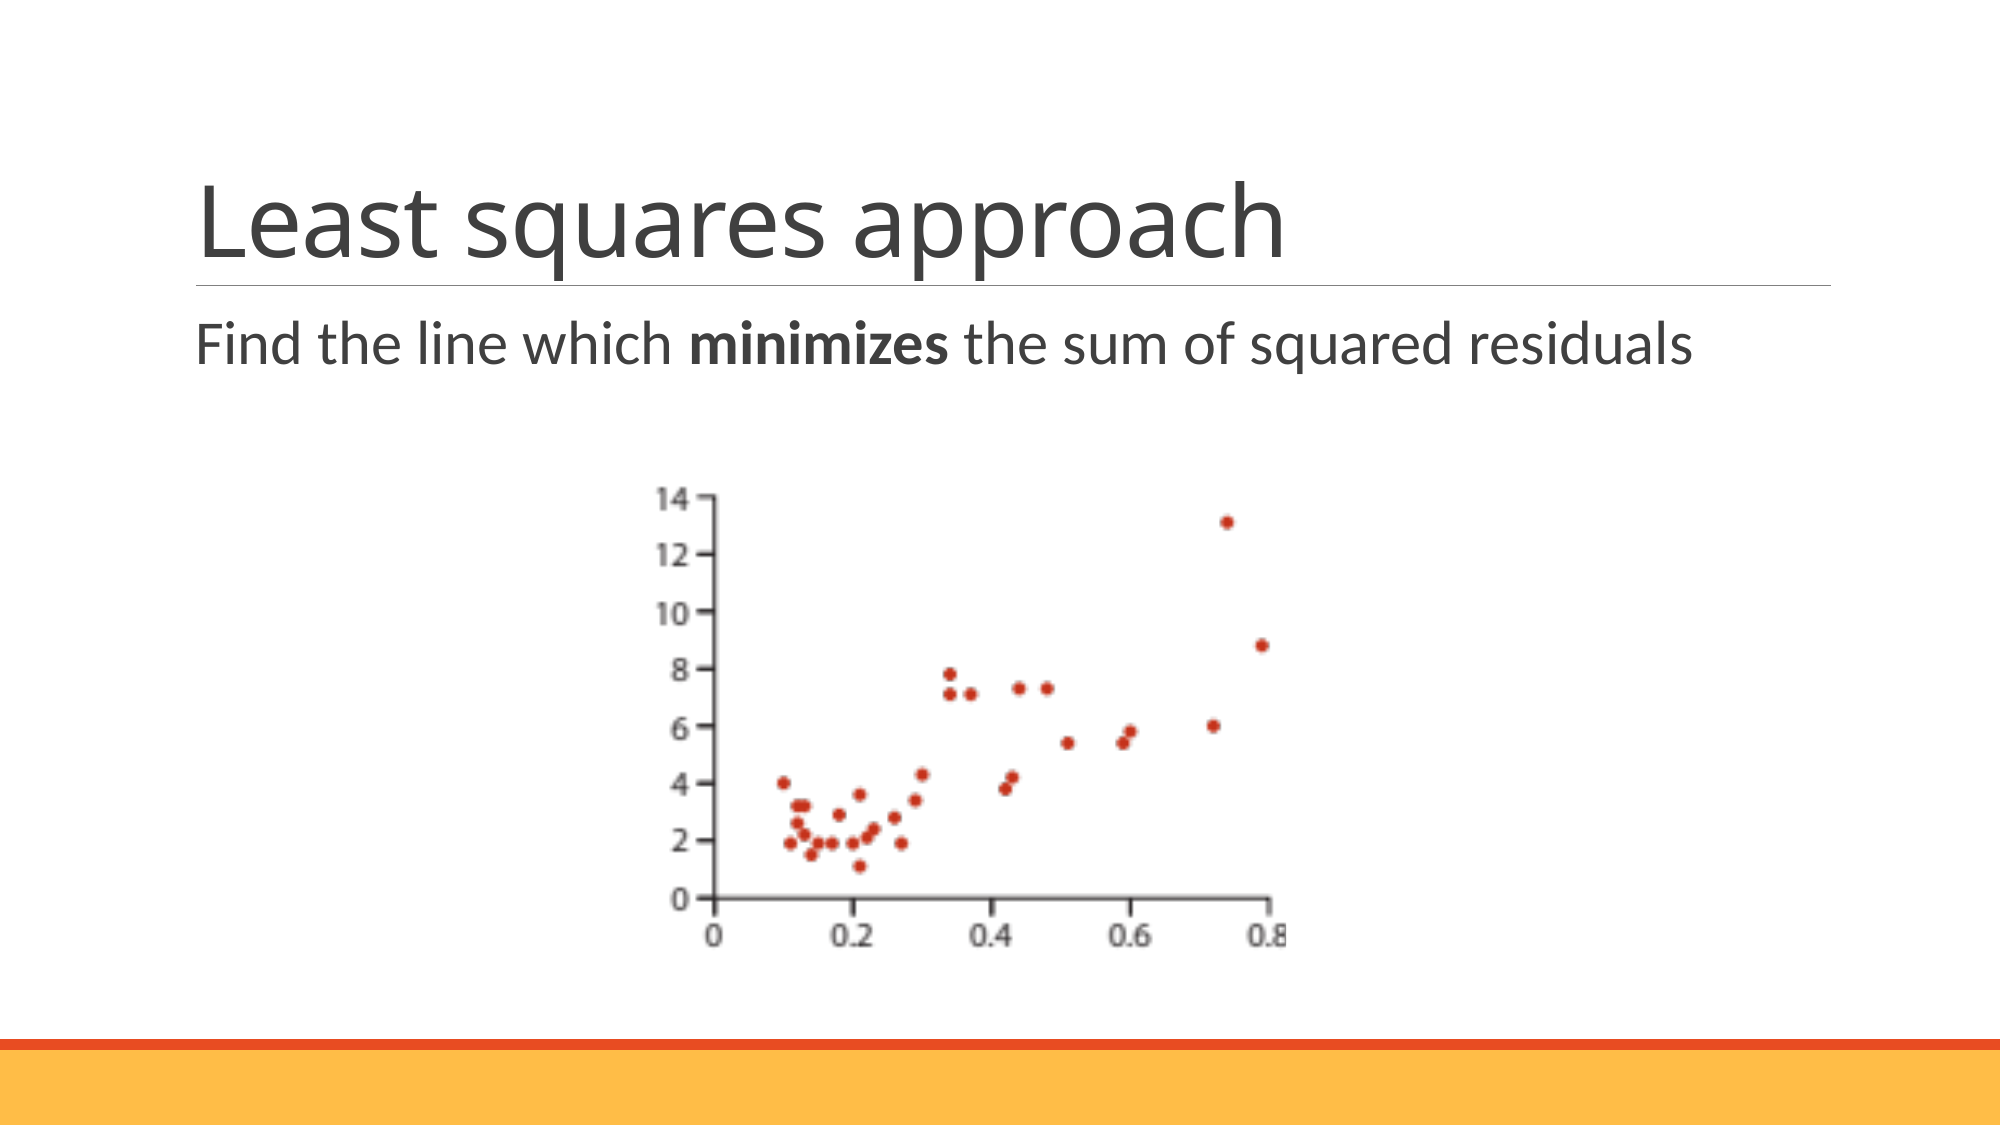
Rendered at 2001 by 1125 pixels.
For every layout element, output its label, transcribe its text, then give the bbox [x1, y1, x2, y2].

picture [640, 481, 1287, 964]
list Find the line which minimizes the sum of squared residuals [180, 302, 1830, 963]
title Least squares approach [180, 47, 1830, 285]
